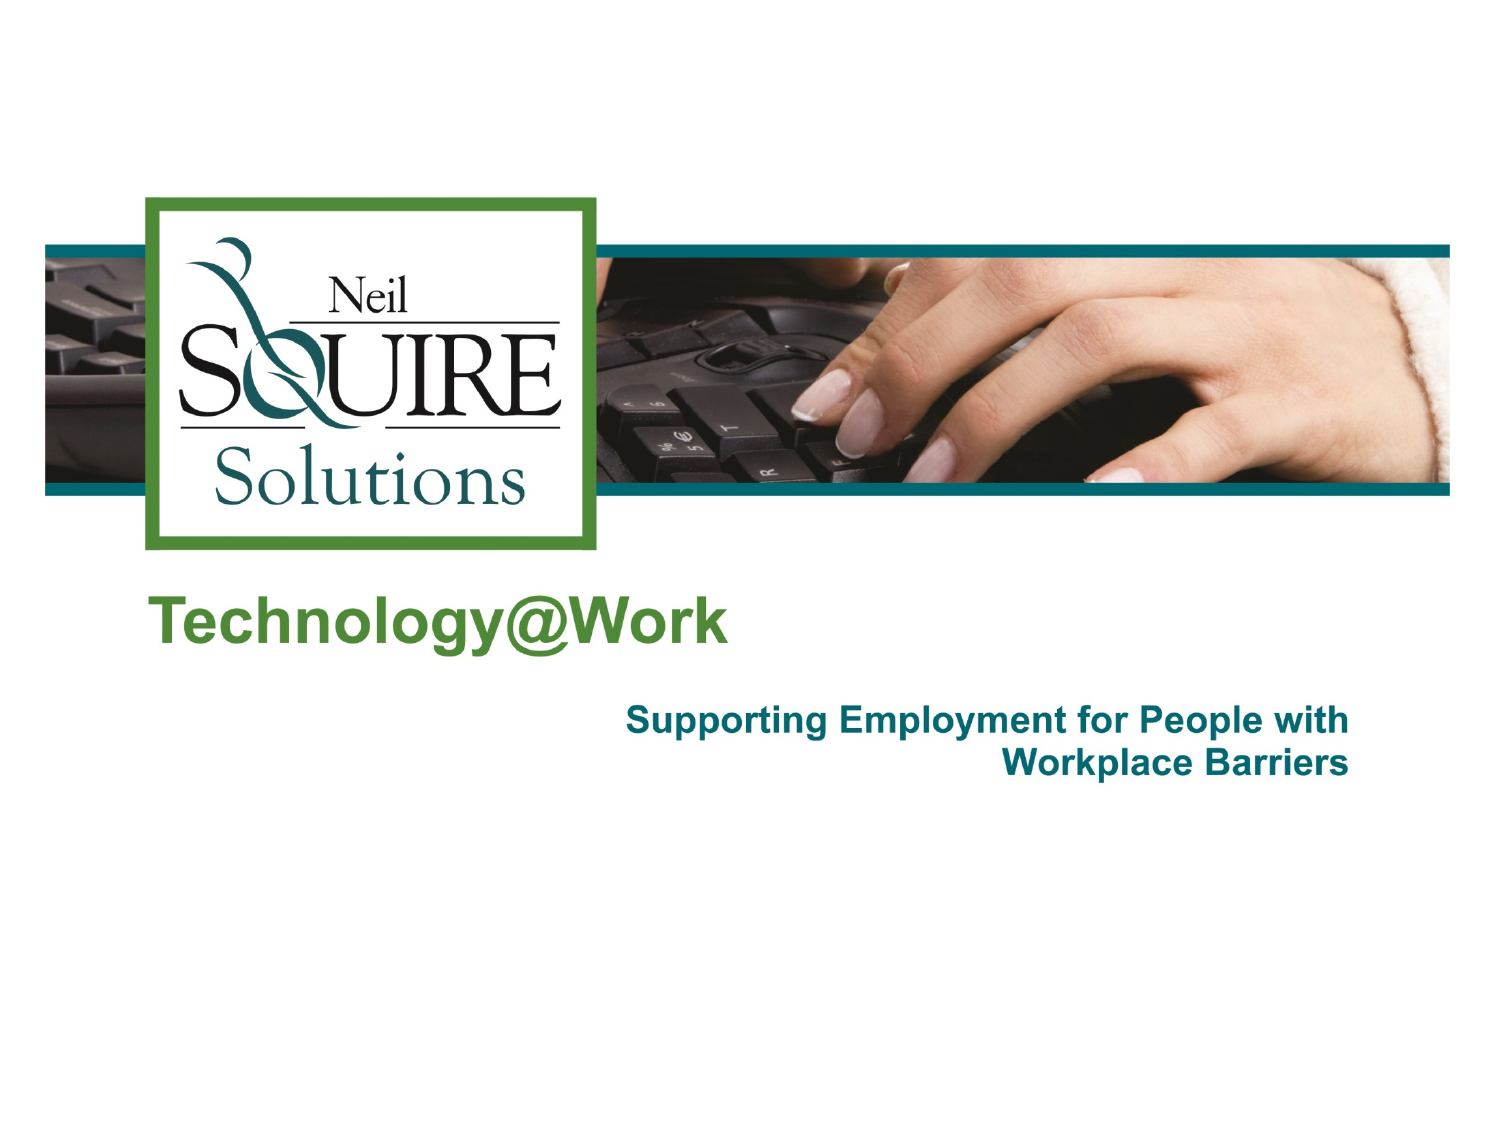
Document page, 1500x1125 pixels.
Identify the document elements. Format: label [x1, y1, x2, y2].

picture [5, 136, 1496, 882]
